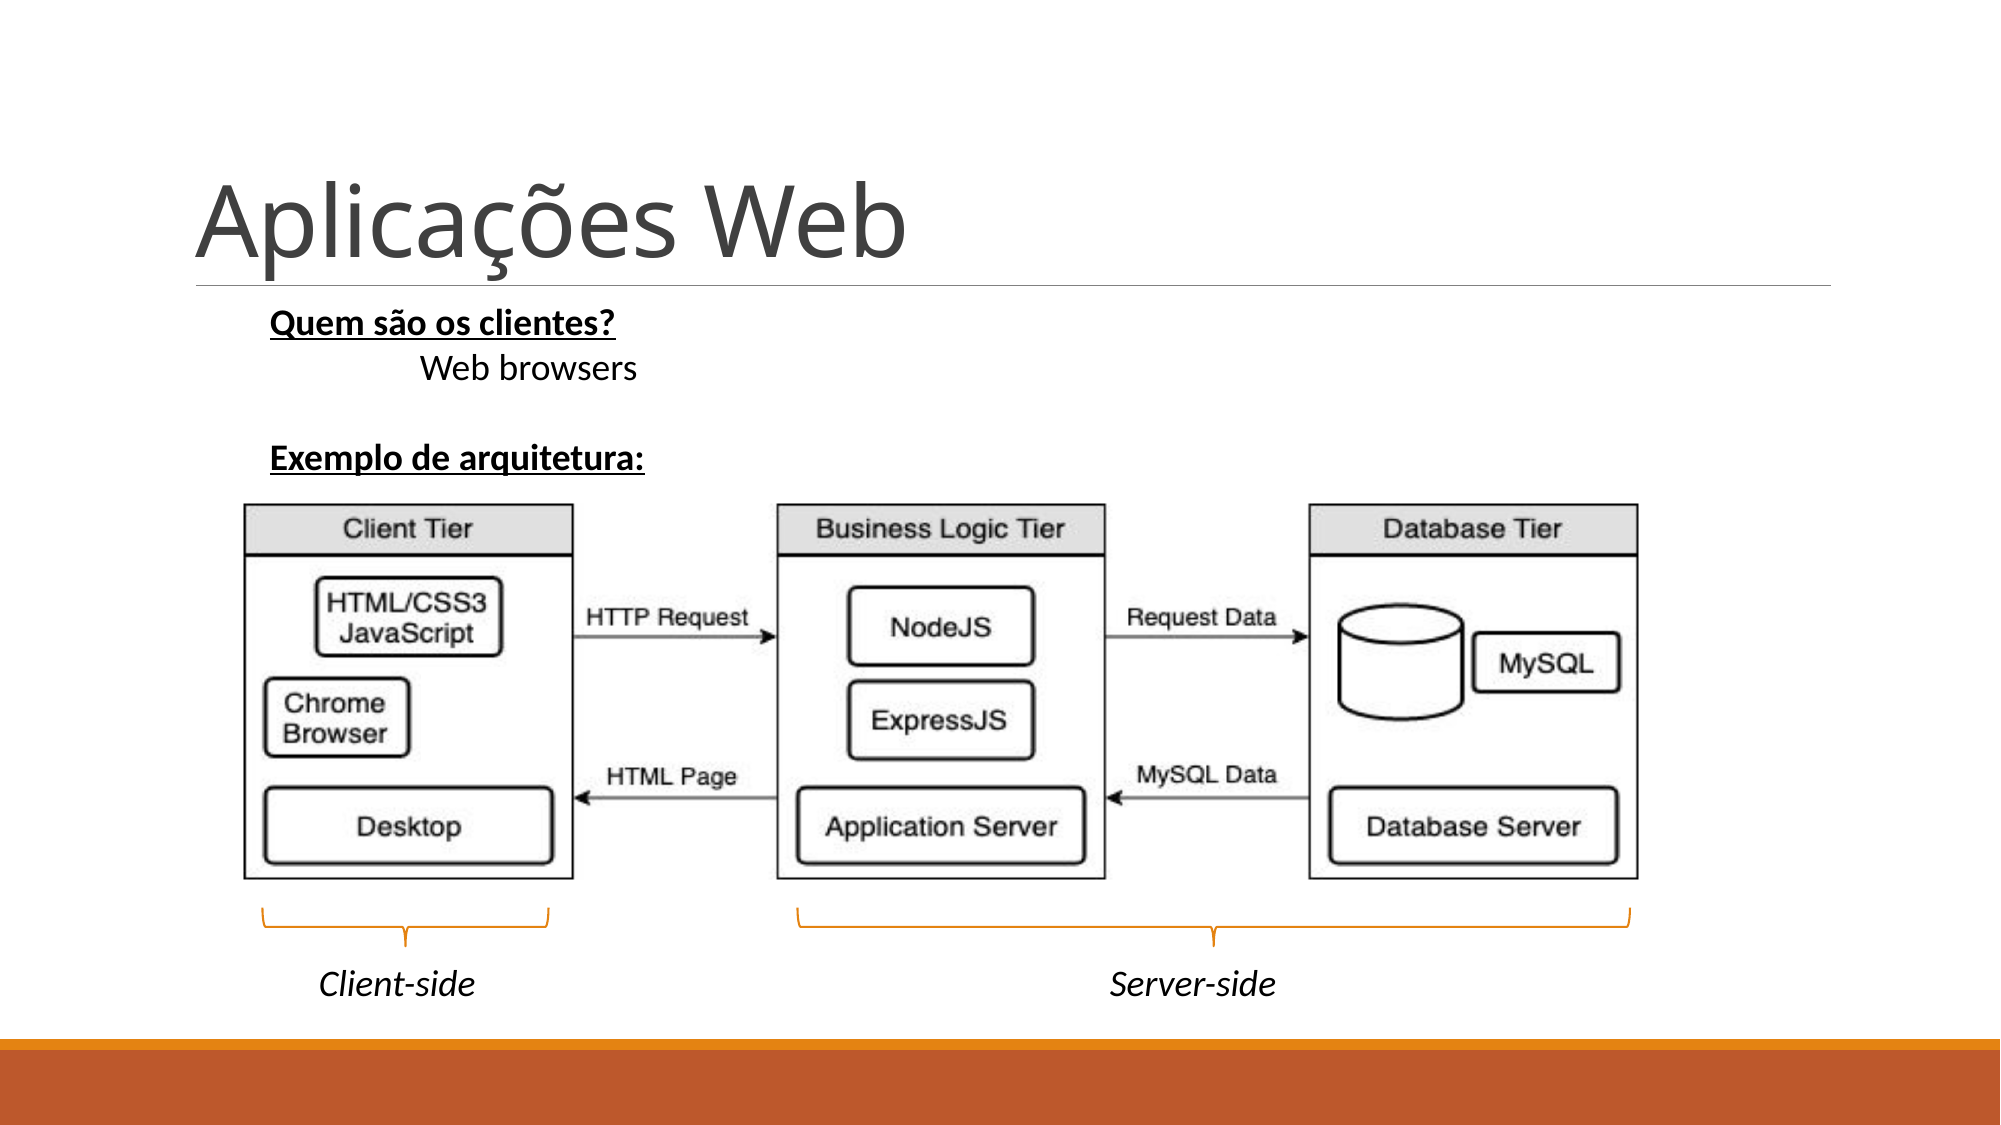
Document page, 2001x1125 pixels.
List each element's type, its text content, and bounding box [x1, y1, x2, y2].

text_box [796, 907, 1632, 948]
title Aplicações Web [180, 47, 1830, 285]
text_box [223, 486, 1656, 892]
text_box [261, 907, 550, 948]
text_box Quem são os clientes? Web browsers Exemplo de arquitetura: [180, 290, 1795, 531]
text_box Server-side [1094, 951, 1380, 1012]
list [174, 302, 1825, 963]
text_box Client-side [304, 951, 589, 1012]
